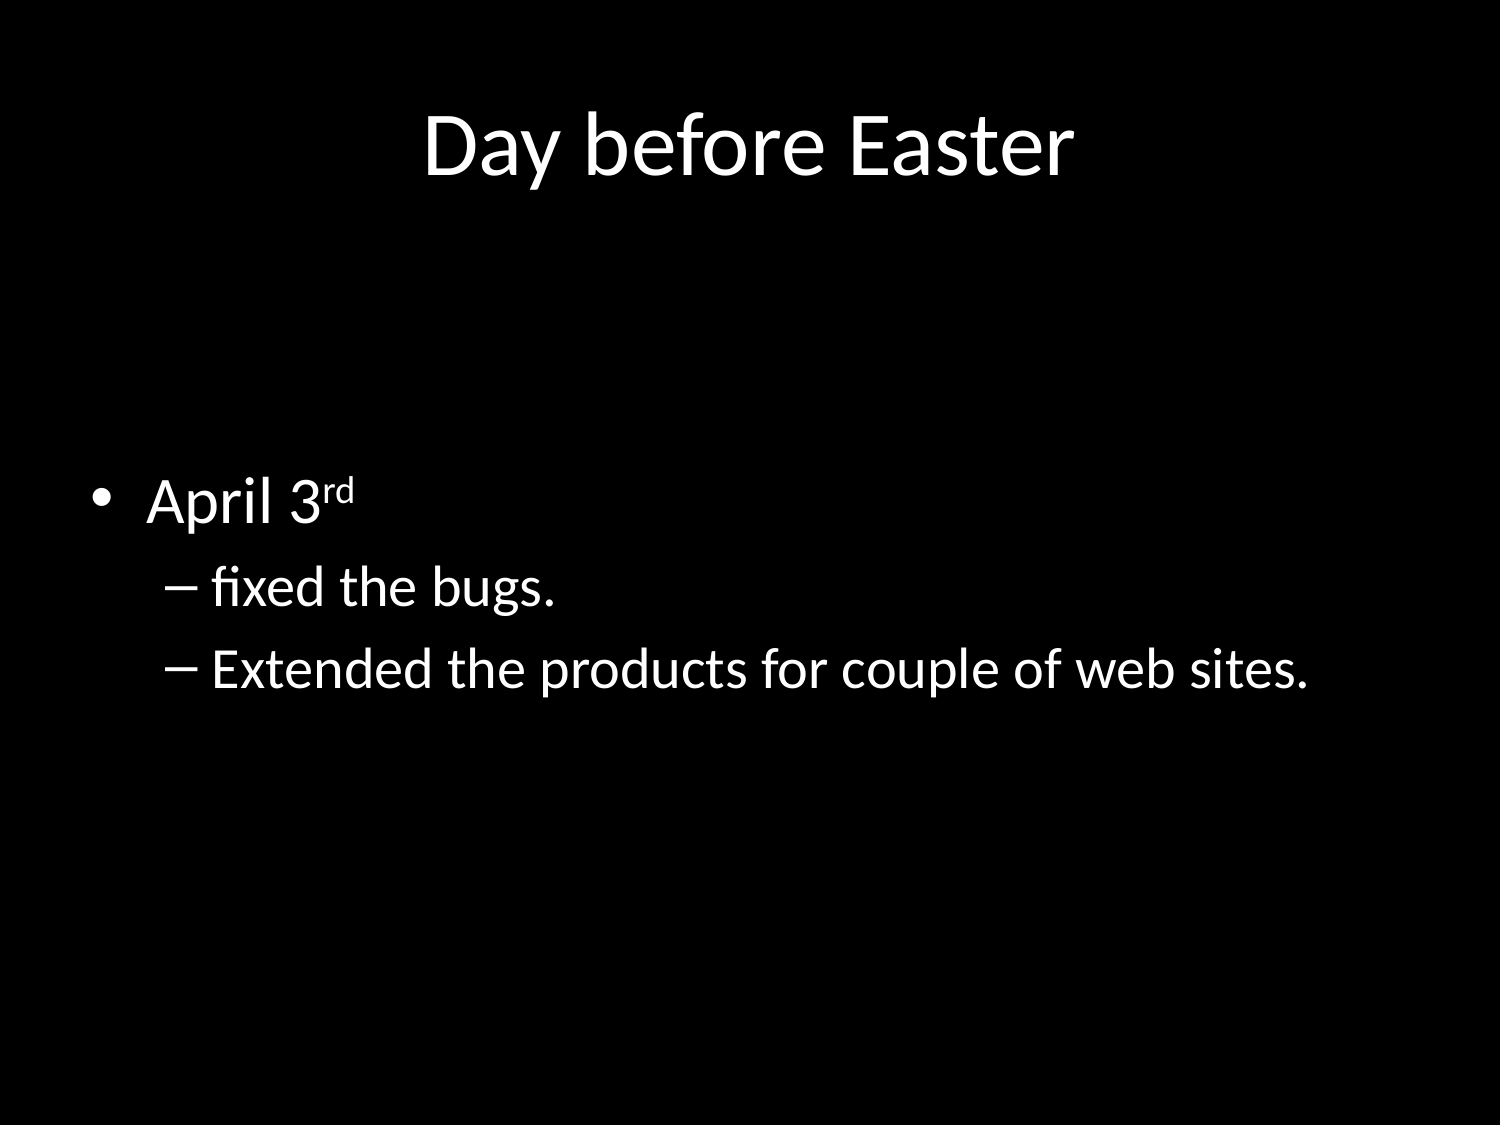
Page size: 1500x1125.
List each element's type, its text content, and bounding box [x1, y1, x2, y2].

title Day before Easter [75, 45, 1425, 233]
list April 3rd fixed the bugs. Extended the products for couple of web sites. [75, 262, 1425, 1005]
